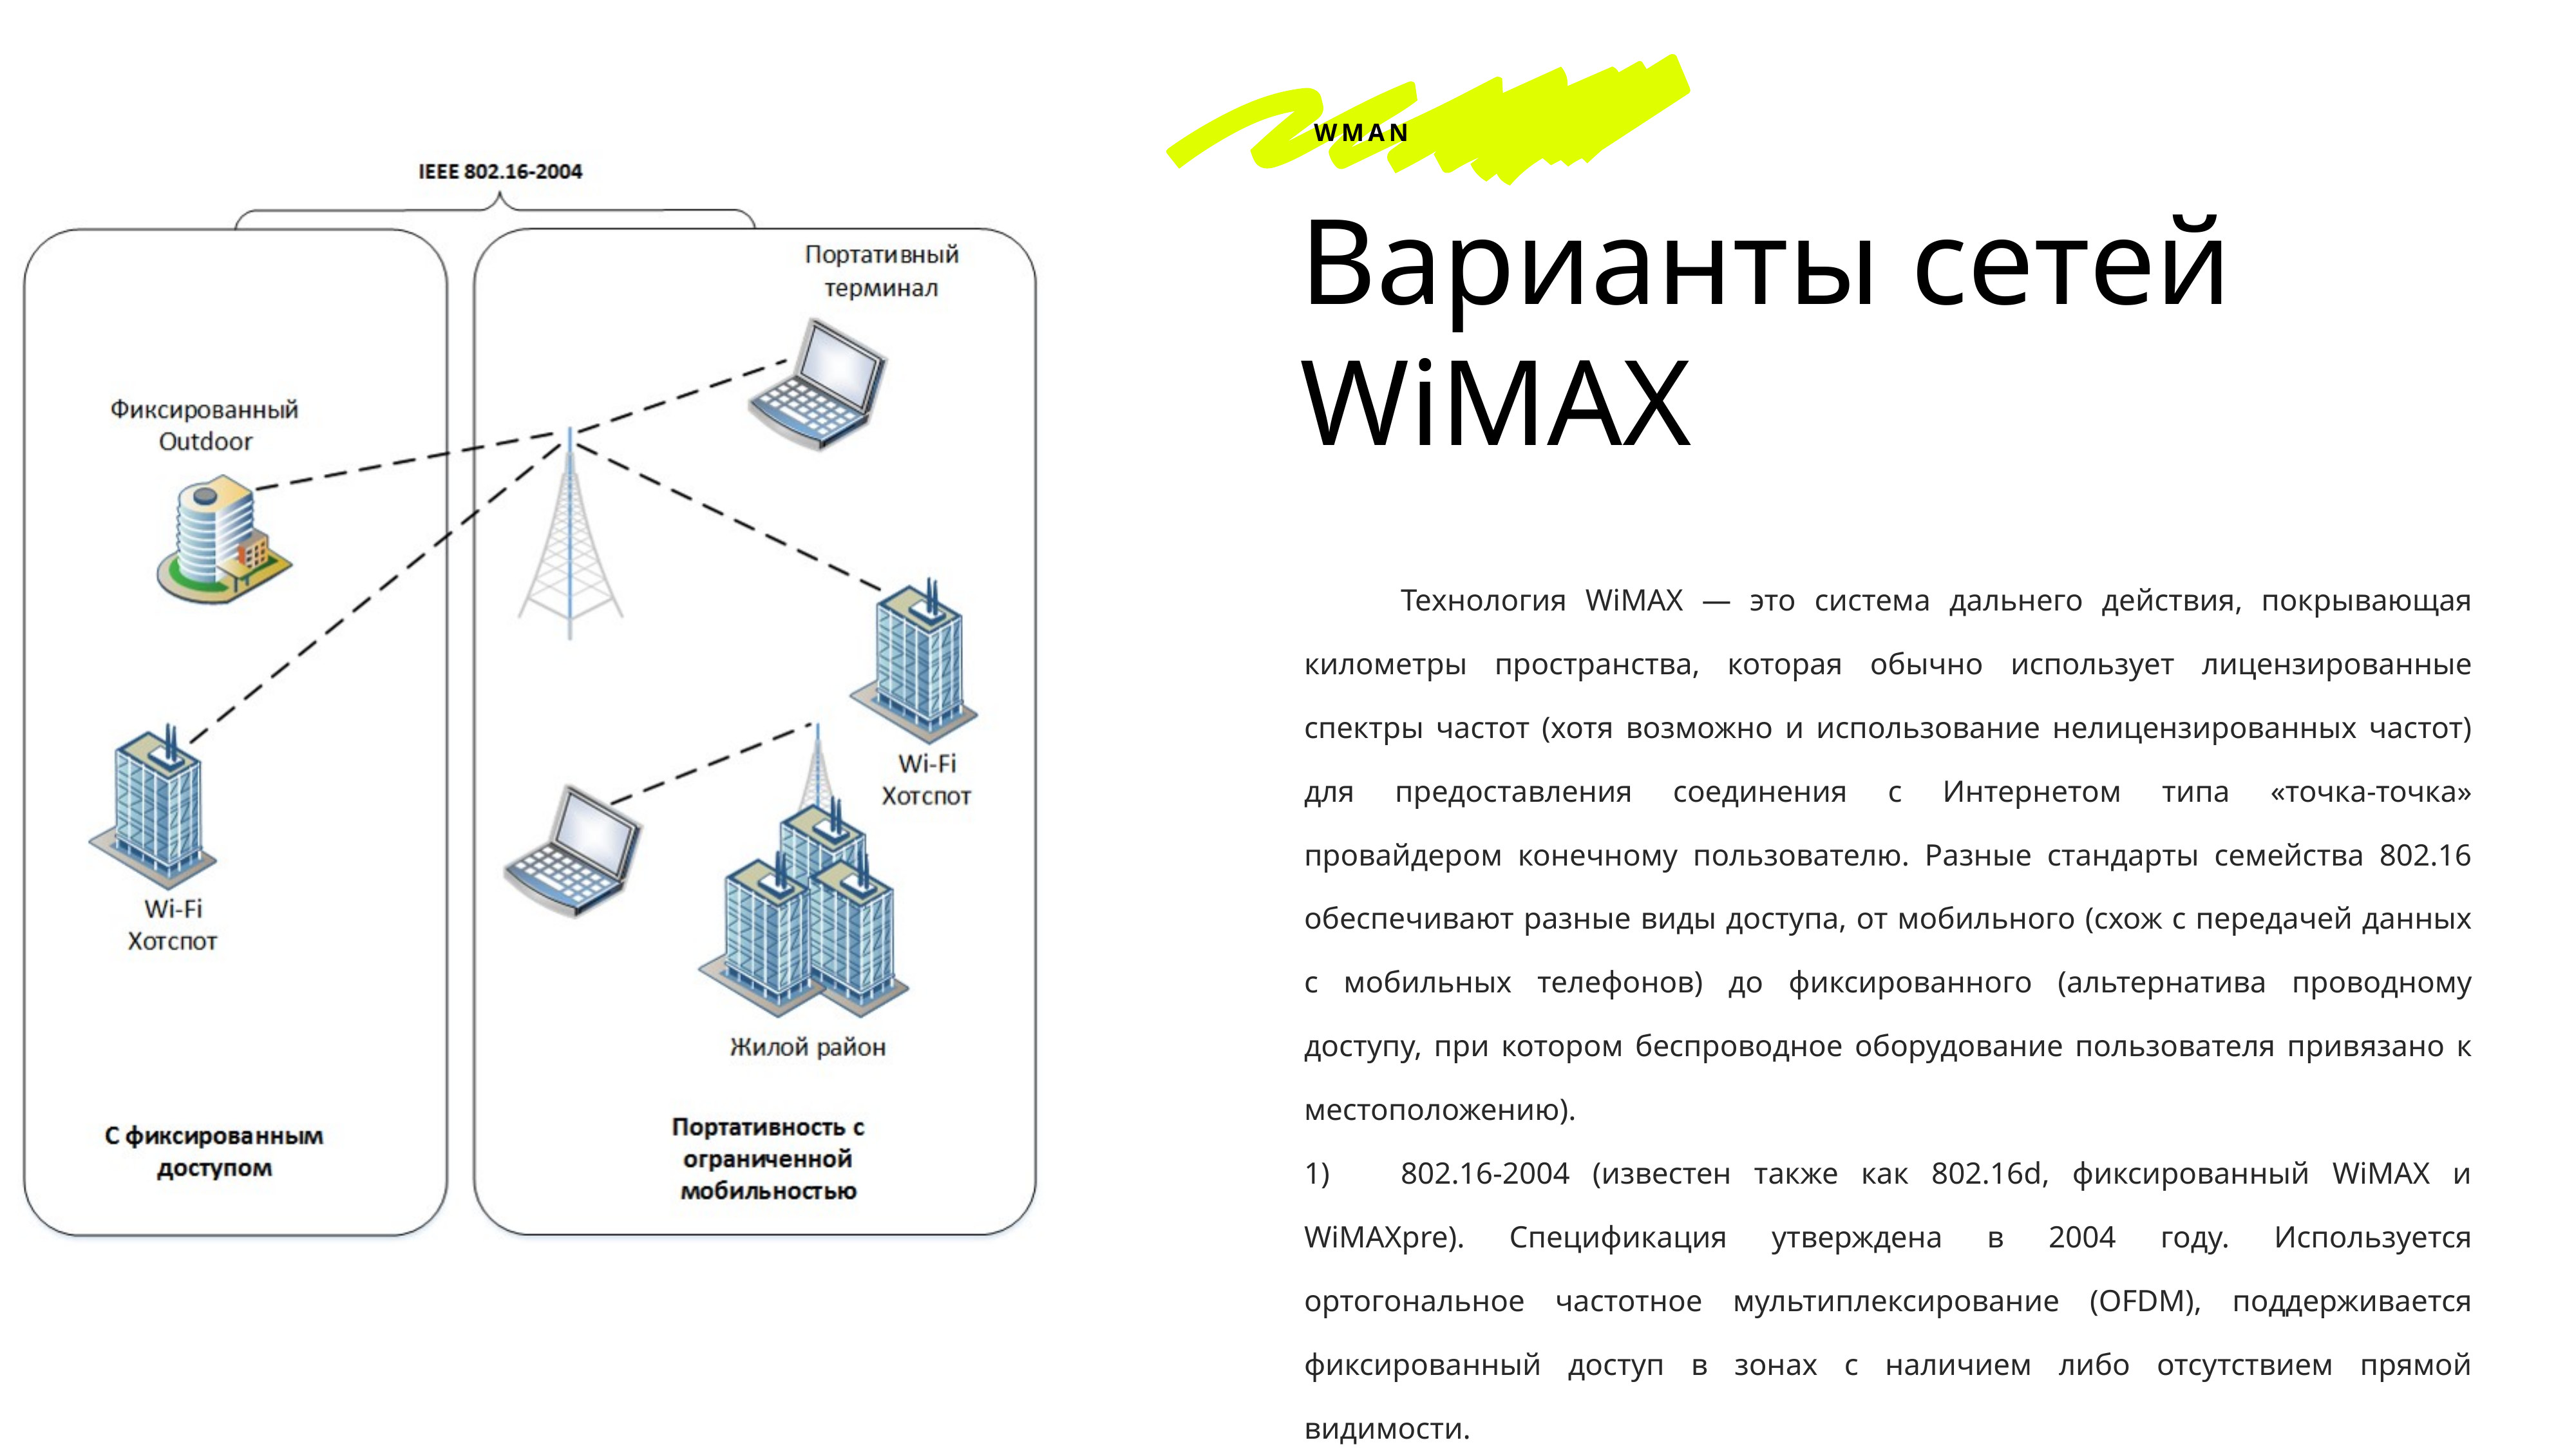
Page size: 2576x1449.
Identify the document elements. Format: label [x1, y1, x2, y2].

text_box [1166, 53, 2483, 1331]
picture [17, 150, 1045, 1247]
